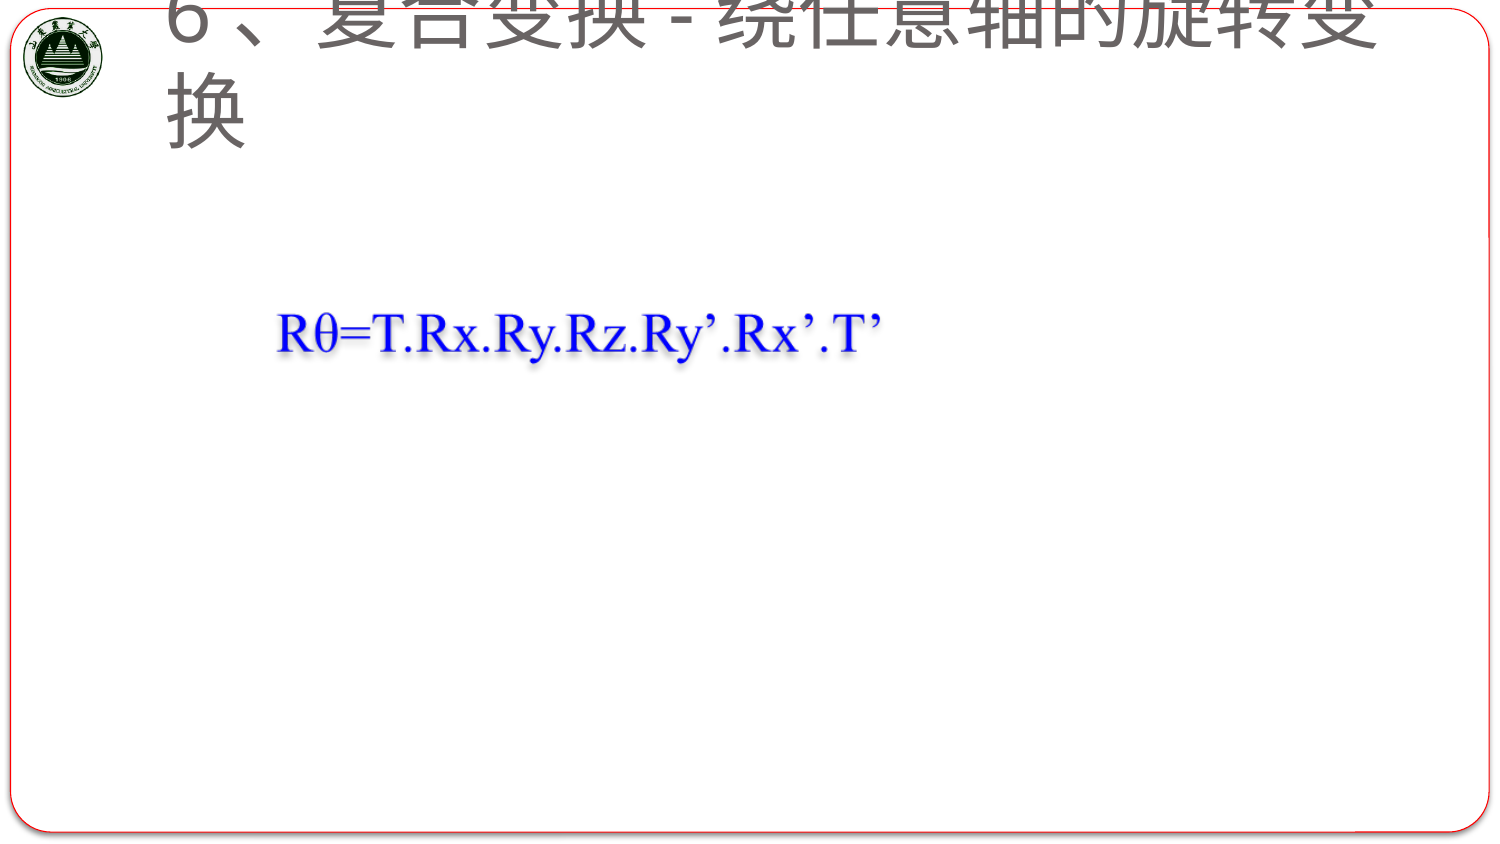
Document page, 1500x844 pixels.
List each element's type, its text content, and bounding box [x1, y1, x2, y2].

picture [17, 8, 108, 102]
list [241, 279, 947, 399]
title 6、复合变换-绕任意轴的旋转变换 [150, 33, 1425, 175]
